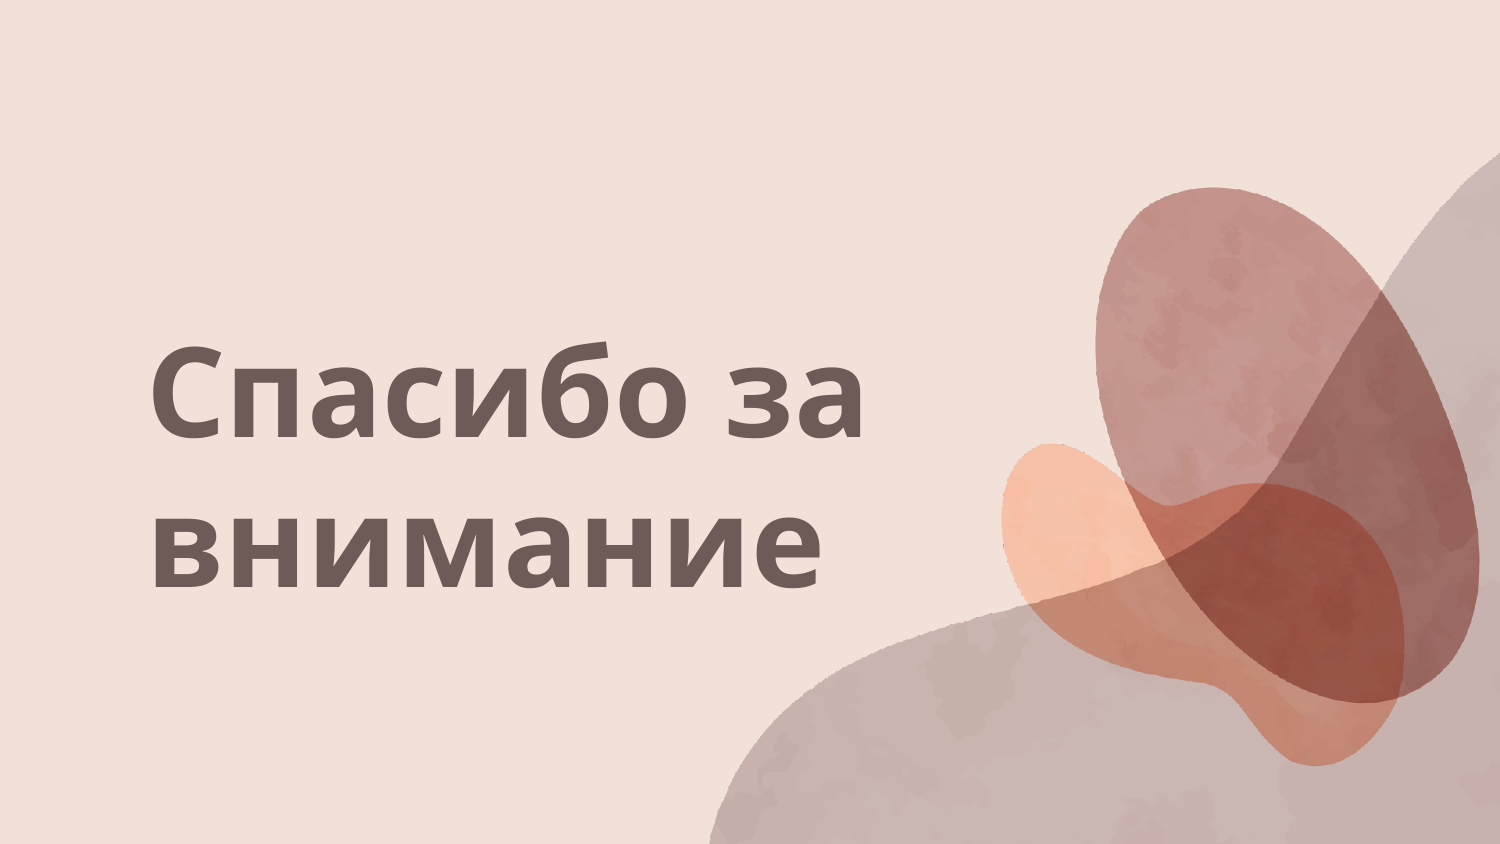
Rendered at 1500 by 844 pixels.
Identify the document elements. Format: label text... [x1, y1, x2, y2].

title Спасибо за внимание [131, 297, 1395, 392]
picture [0, 0, 1500, 844]
